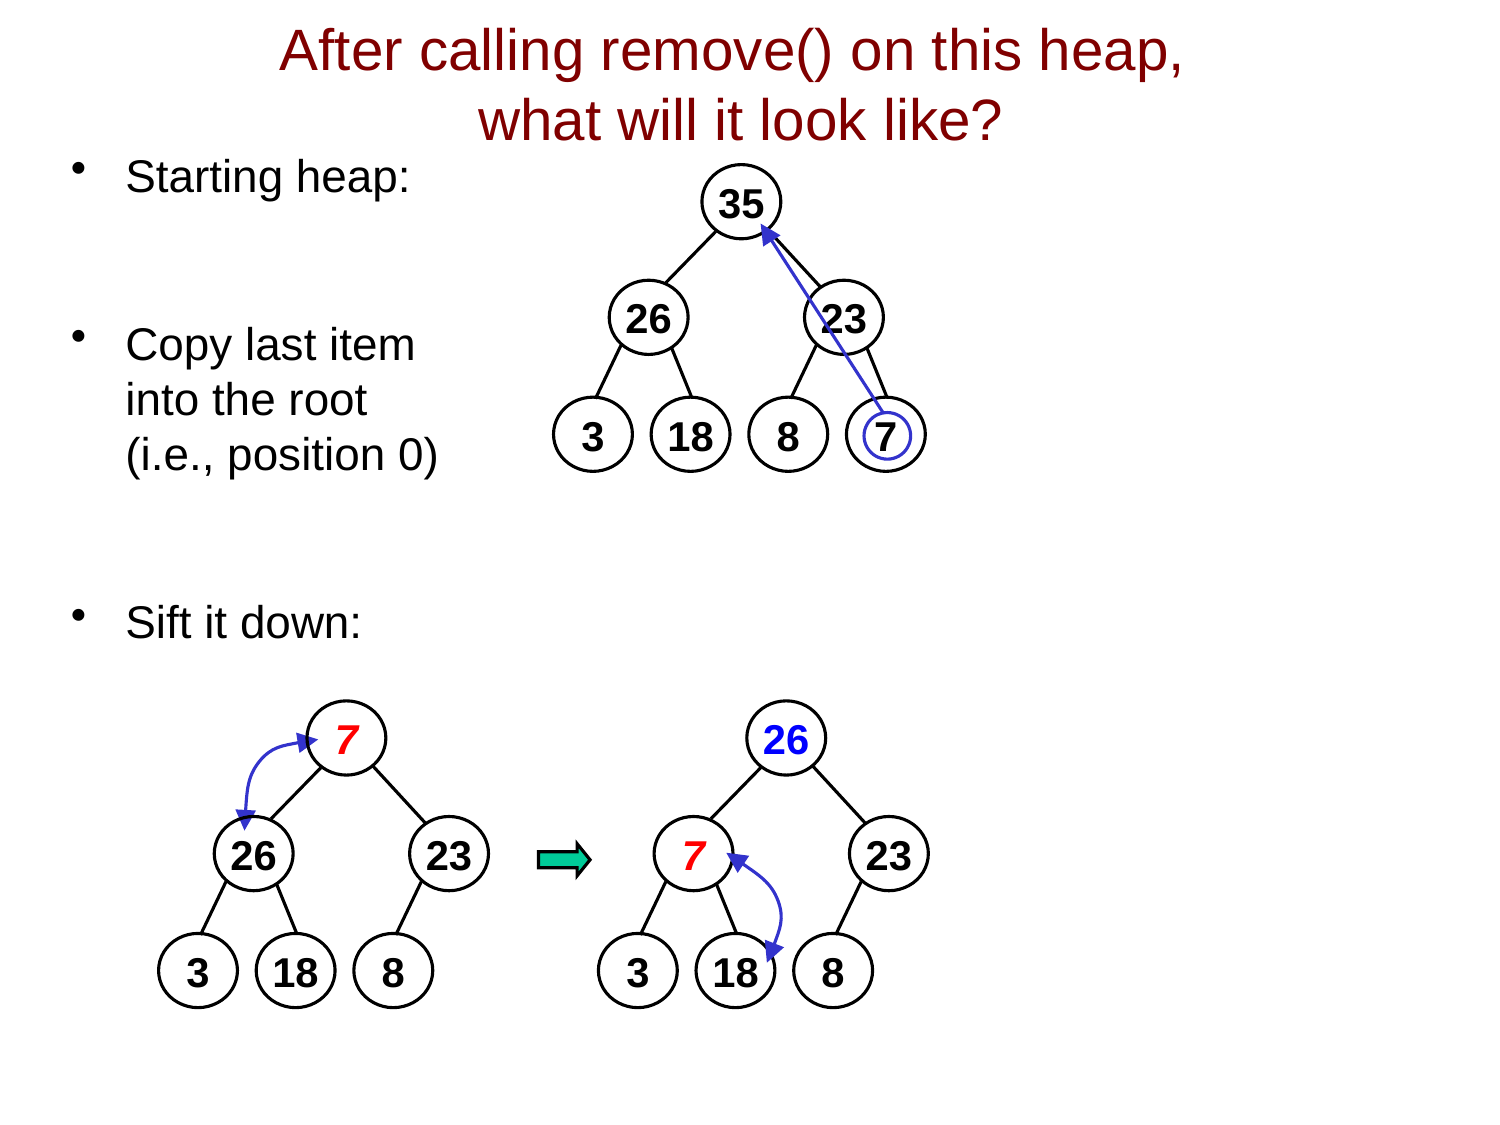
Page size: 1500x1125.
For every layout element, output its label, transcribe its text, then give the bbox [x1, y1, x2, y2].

text_box 18 [651, 397, 731, 472]
text_box 23 [804, 300, 844, 355]
text_box [235, 732, 309, 818]
text_box 26 [746, 700, 826, 776]
text_box [864, 412, 911, 460]
text_box 3 [553, 397, 633, 472]
text_box 18 [256, 933, 336, 1008]
text_box [760, 223, 883, 413]
text_box 8 [353, 933, 433, 1008]
text_box 7 [306, 700, 386, 776]
text_box 18 [696, 933, 775, 1008]
text_box 26 [609, 280, 689, 355]
text_box 35 [701, 164, 781, 239]
text_box [538, 843, 591, 876]
text_box 23 [409, 816, 489, 891]
title After calling remove() on this heap, what will it look like? [96, 12, 1386, 138]
text_box 8 [748, 397, 828, 472]
text_box 8 [793, 933, 873, 1008]
text_box 23 [810, 280, 884, 355]
text_box 3 [598, 933, 678, 1008]
text_box 26 [214, 816, 294, 891]
text_box [726, 852, 785, 963]
text_box 7 [846, 397, 926, 472]
list Starting heap: Copy last item into the root (i.e., position 0) Sift it down: [55, 138, 1500, 1060]
text_box 3 [158, 933, 238, 1008]
text_box 7 [654, 816, 733, 891]
text_box 23 [849, 816, 929, 891]
